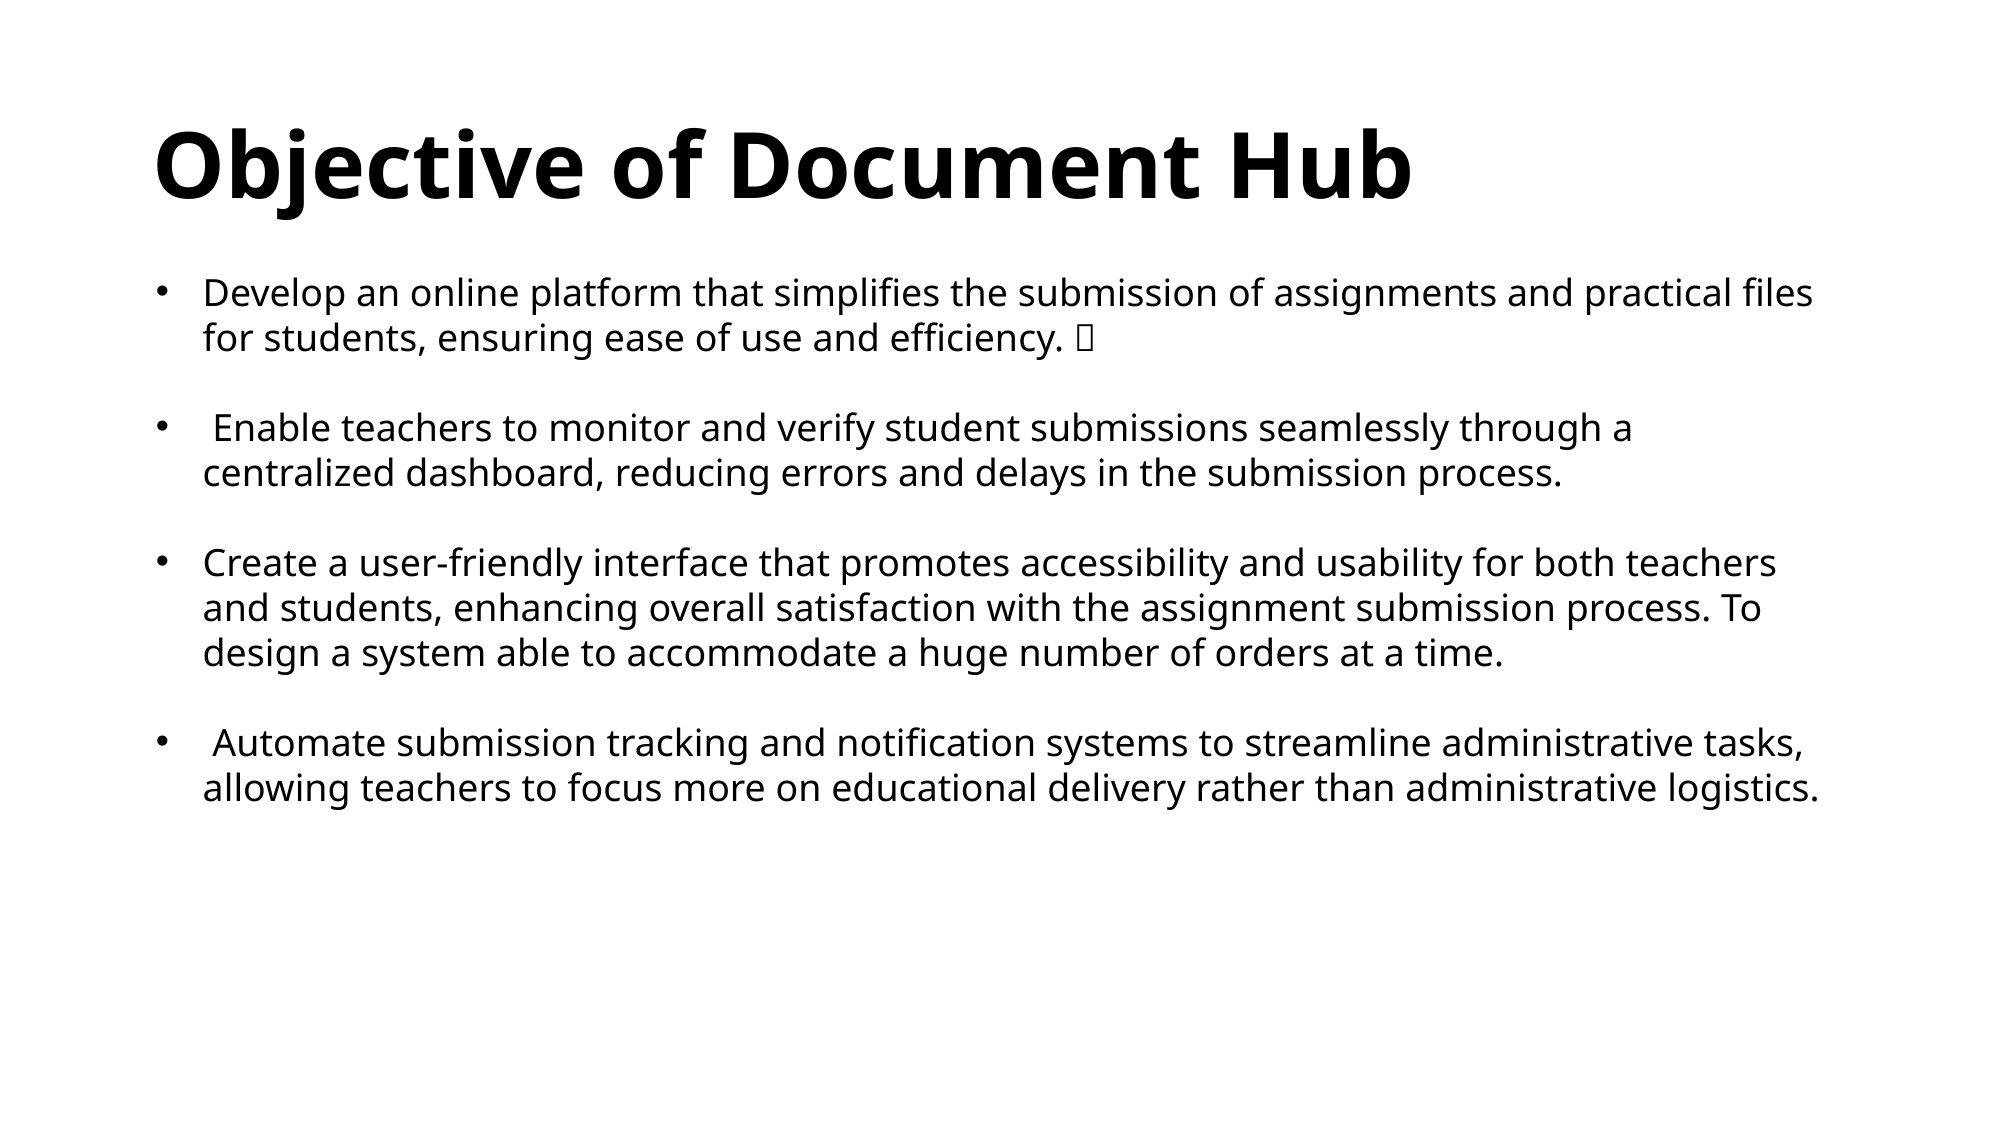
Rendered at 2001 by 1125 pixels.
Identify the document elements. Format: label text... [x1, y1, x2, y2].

text_box Develop an online platform that simplifies the submission of assignments and practical files for students, ensuring ease of use and efficiency.  Enable teachers to monitor and verify student submissions seamlessly through a centralized dashboard, reducing errors and delays in the submission process. Create a user-friendly interface that promotes accessibility and usability for both teachers and students, enhancing overall satisfaction with the assignment submission process. To design a system able to accommodate a huge number of orders at a time. Automate submission tracking and notification systems to streamline administrative tasks, allowing teachers to focus more on educational delivery rather than administrative logistics. [141, 261, 1842, 929]
title Objective of Document Hub [137, 59, 1863, 278]
